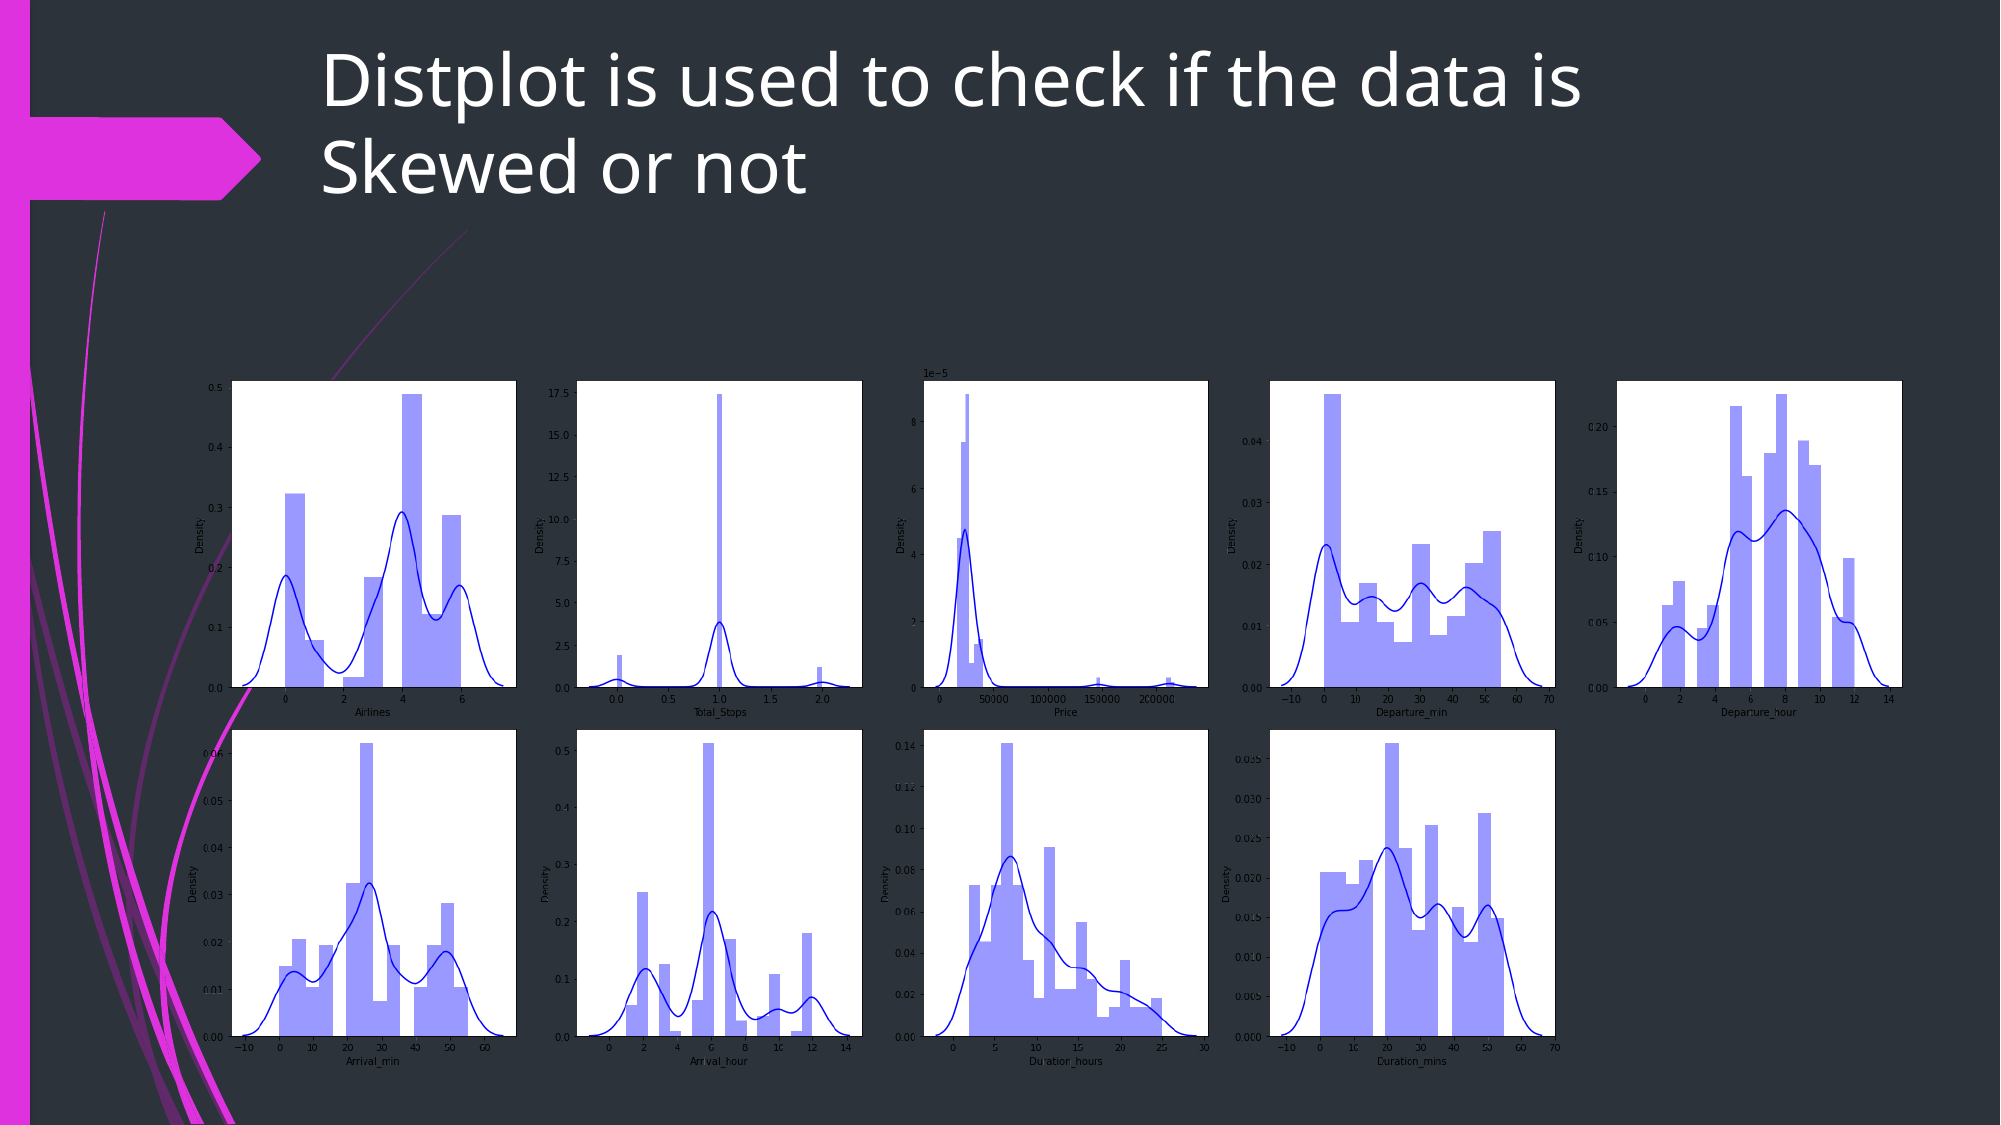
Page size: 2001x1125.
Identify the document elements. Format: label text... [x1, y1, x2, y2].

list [181, 361, 1908, 1073]
title Distplot is used to check if the data is Skewed or not [304, 25, 1767, 217]
